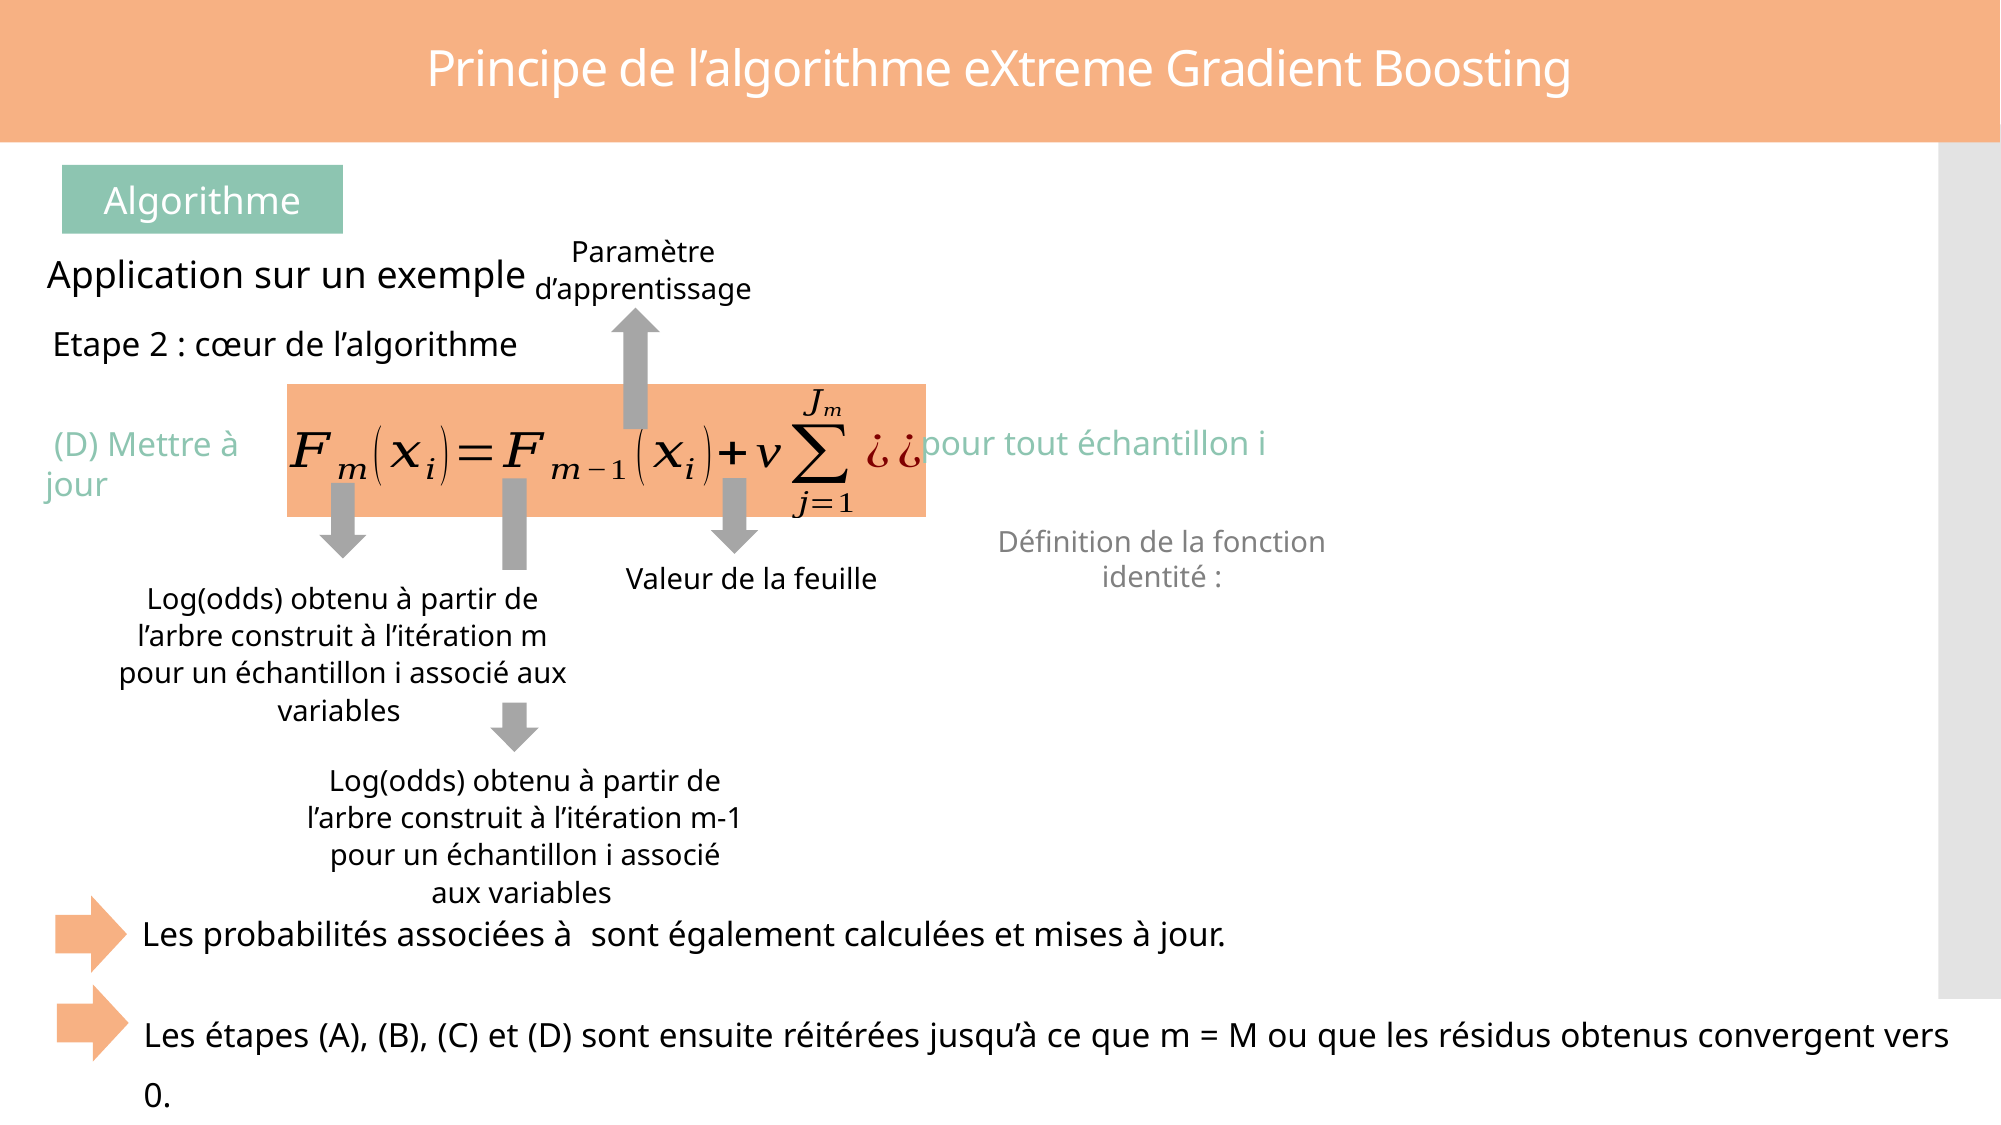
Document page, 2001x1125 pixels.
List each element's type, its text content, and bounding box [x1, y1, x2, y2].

text_box (D) Mettre à jour [30, 415, 315, 511]
text_box [318, 481, 368, 560]
text_box Application sur un exemple [32, 243, 542, 304]
text_box pour tout échantillon i [905, 414, 1282, 469]
text_box [54, 894, 128, 974]
text_box z [0, 143, 598, 1006]
text_box [489, 703, 540, 753]
text_box Principe de l’algorithme eXtreme Gradient Boosting [0, 1, 2000, 140]
text_box [56, 983, 130, 1063]
text_box Les étapes (A), (B), (C) et (D) sont ensuite réitérées jusqu’à ce que m = M ou que les résidus obtenus convergent vers 0. [128, 986, 1968, 1122]
text_box Paramètre d’apprentissage [514, 223, 772, 302]
text_box Etape 2 : cœur de l’algorithme [37, 313, 534, 371]
text_box [501, 477, 528, 570]
text_box Algorithme [61, 164, 344, 234]
text_box [610, 307, 661, 430]
text_box [710, 477, 759, 555]
